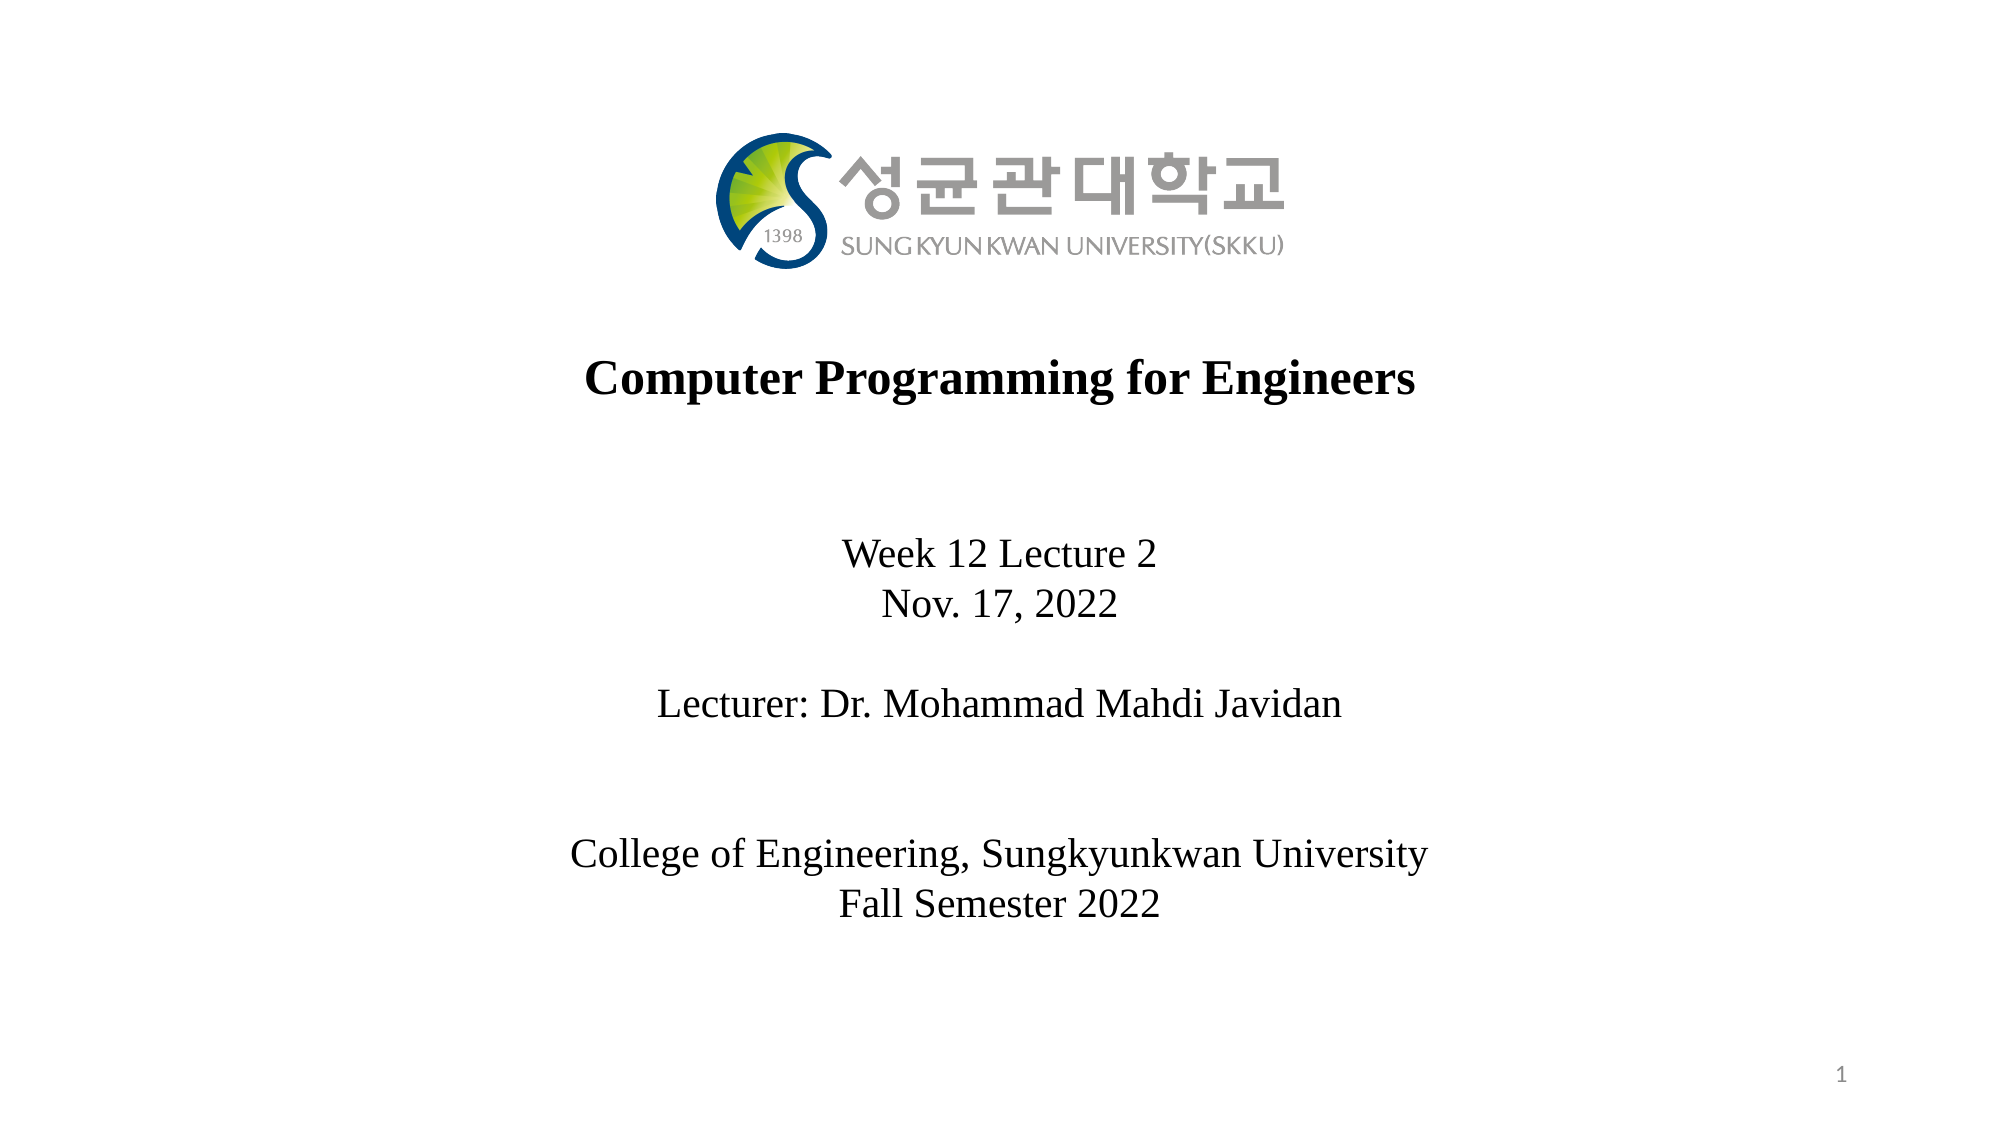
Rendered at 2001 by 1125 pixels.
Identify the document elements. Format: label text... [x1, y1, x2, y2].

text_box Week 12 Lecture 2 Nov. 17, 2022 Lecturer: Dr. Mohammad Mahdi Javidan College of Engineering, Sungkyunkwan University Fall Semester 2022 [555, 518, 1445, 934]
slide_number 1 [1412, 1042, 1863, 1103]
text_box Computer Programming for Engineers [568, 337, 1431, 413]
picture [716, 133, 1284, 269]
